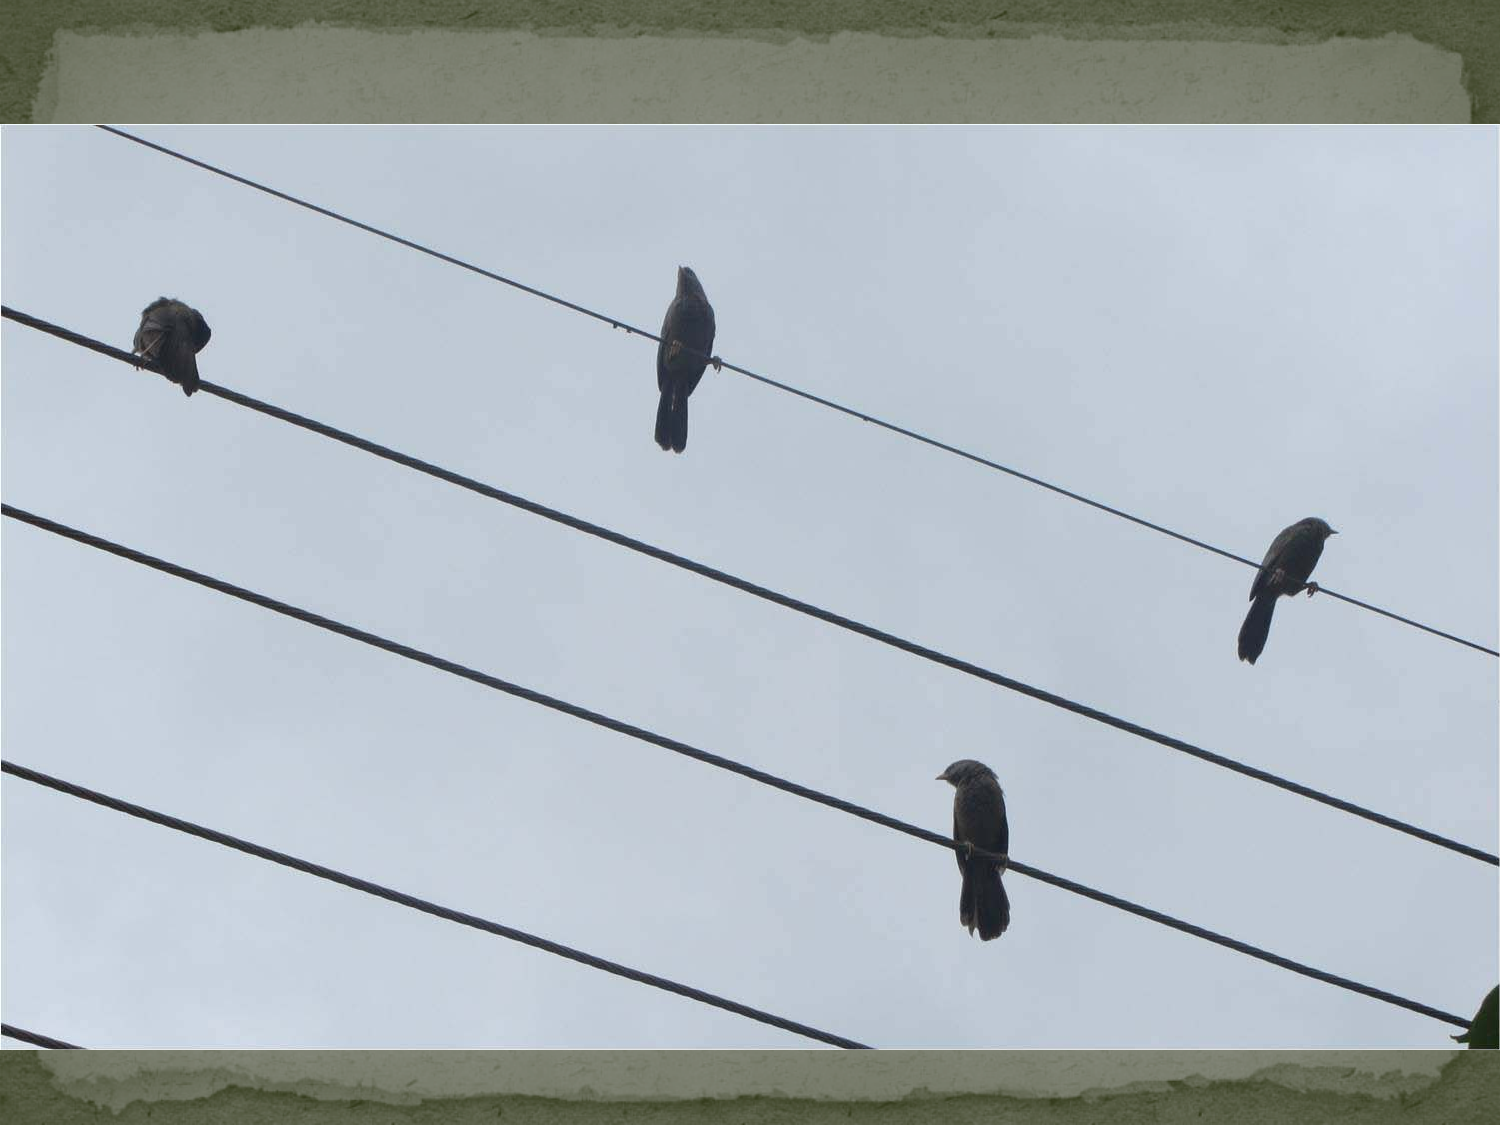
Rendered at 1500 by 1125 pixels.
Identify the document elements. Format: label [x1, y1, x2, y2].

picture [0, 124, 1500, 1050]
